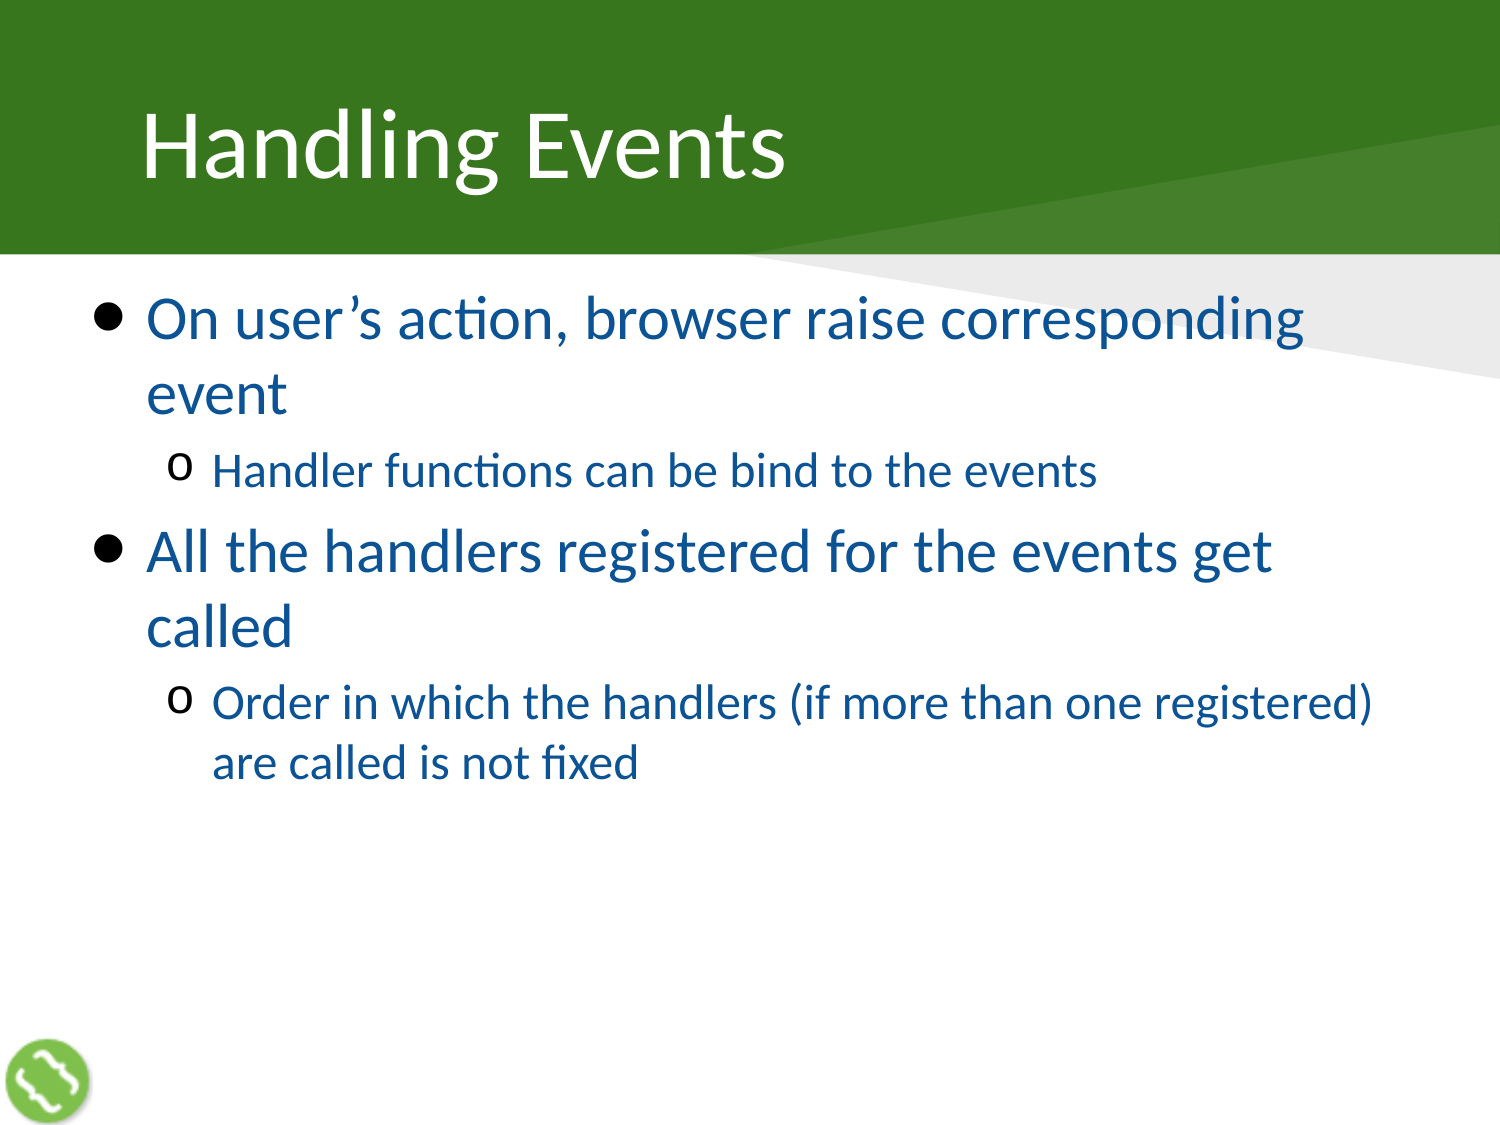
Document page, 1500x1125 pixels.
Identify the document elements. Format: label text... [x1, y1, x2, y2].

title Handling Events [75, 45, 1425, 233]
picture [0, 1025, 94, 1125]
list On user’s action, browser raise corresponding event Handler functions can be bind to the events All the handlers registered for the events get called Order in which the handlers (if more than one registered) are called is not fixed [75, 262, 1425, 1026]
